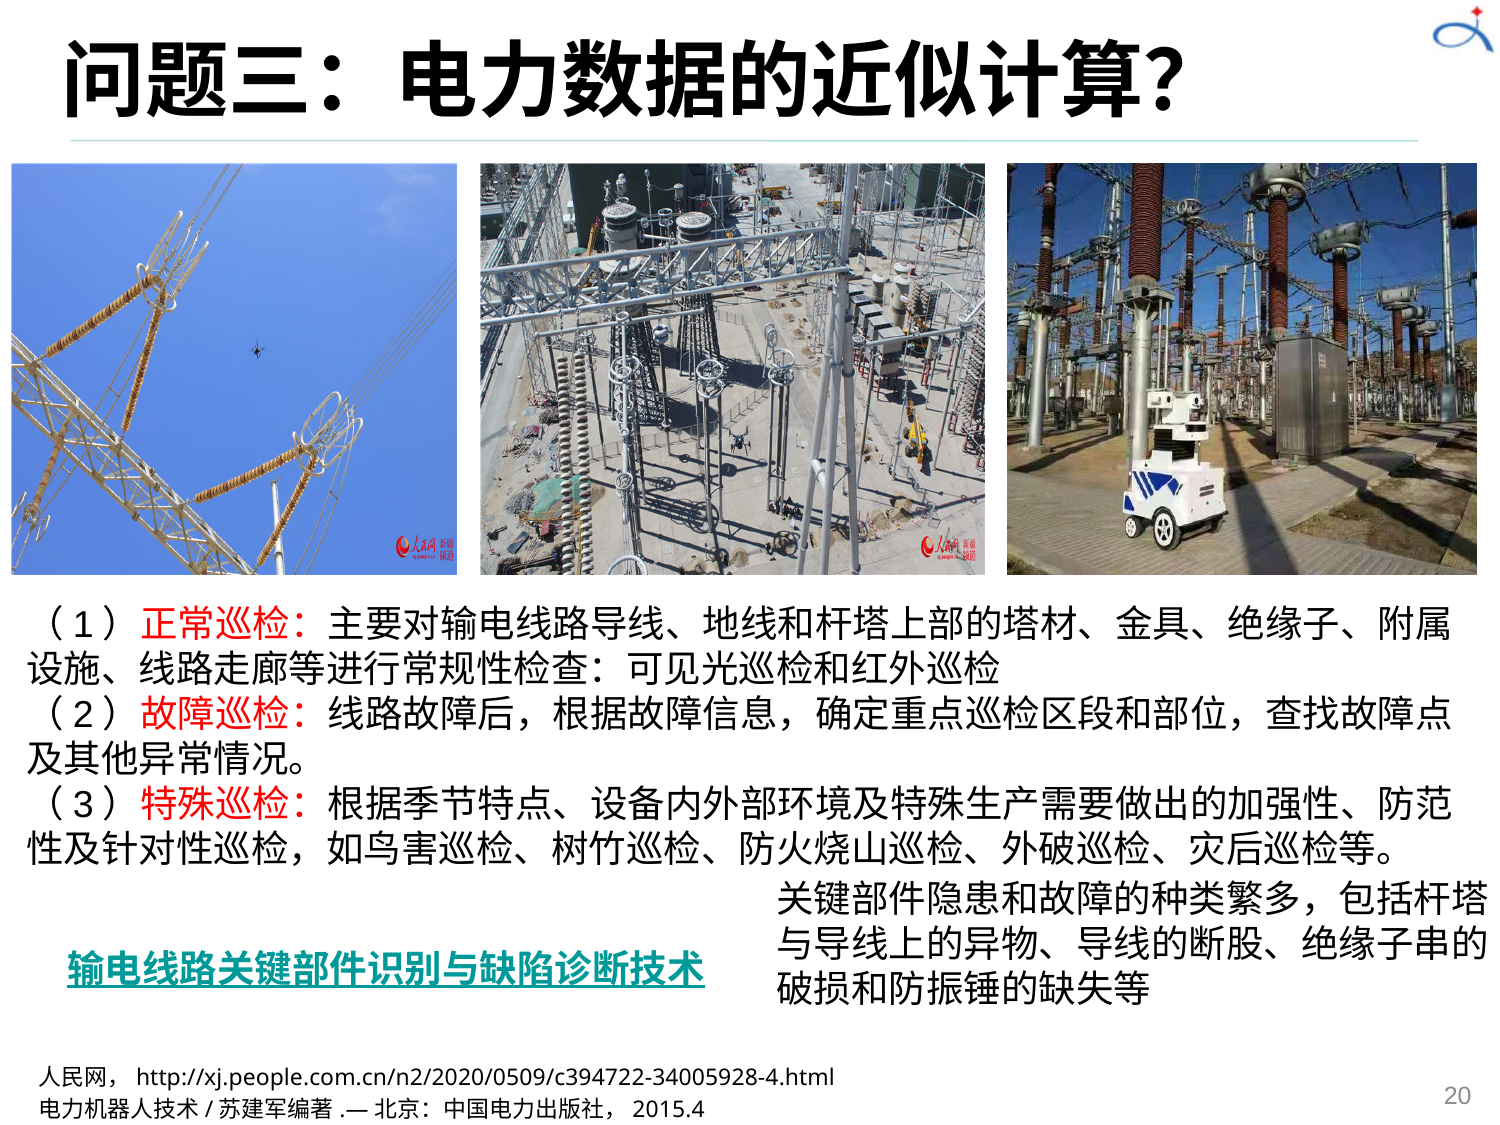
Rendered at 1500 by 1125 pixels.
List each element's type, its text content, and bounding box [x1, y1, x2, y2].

slide_number 20 [1442, 1065, 1487, 1125]
text_box 输电线路关键部件识别与缺陷诊断技术 [52, 937, 720, 1007]
list 人民网，http://xj.people.com.cn/n2/2020/0509/c394722-34005928-4.html 电力机器人技术/苏建军编著.—北京：中国电力出版社，2015.4 [23, 1054, 1442, 1125]
picture [480, 163, 985, 575]
picture [11, 163, 458, 575]
picture [1432, 5, 1495, 55]
text_box 关键部件隐患和故障的种类繁多，包括杆塔与导线上的异物、导线的断股、绝缘子串的破损和防振锤的缺失等 [761, 867, 1500, 1017]
text_box （1）正常巡检：主要对输电线路导线、地线和杆塔上部的塔材、金具、绝缘子、附属设施、线路走廊等进行常规性检查：可见光巡检和红外巡检 （2）故障巡检：线路故障后，根据故障信息，确定重点巡检区段和部位，查找故障点及其他异常情况。 （3）特殊巡检：根据季节特点、设备内外部环境及特殊生产需要做出的加强性、防范性及针对性巡检，如鸟害巡检、树竹巡检、防火烧山巡检、外破巡检、灾后巡检等。 [11, 592, 1477, 877]
picture [1007, 163, 1477, 575]
title 问题三：电力数据的近似计算？ [46, 11, 1419, 143]
